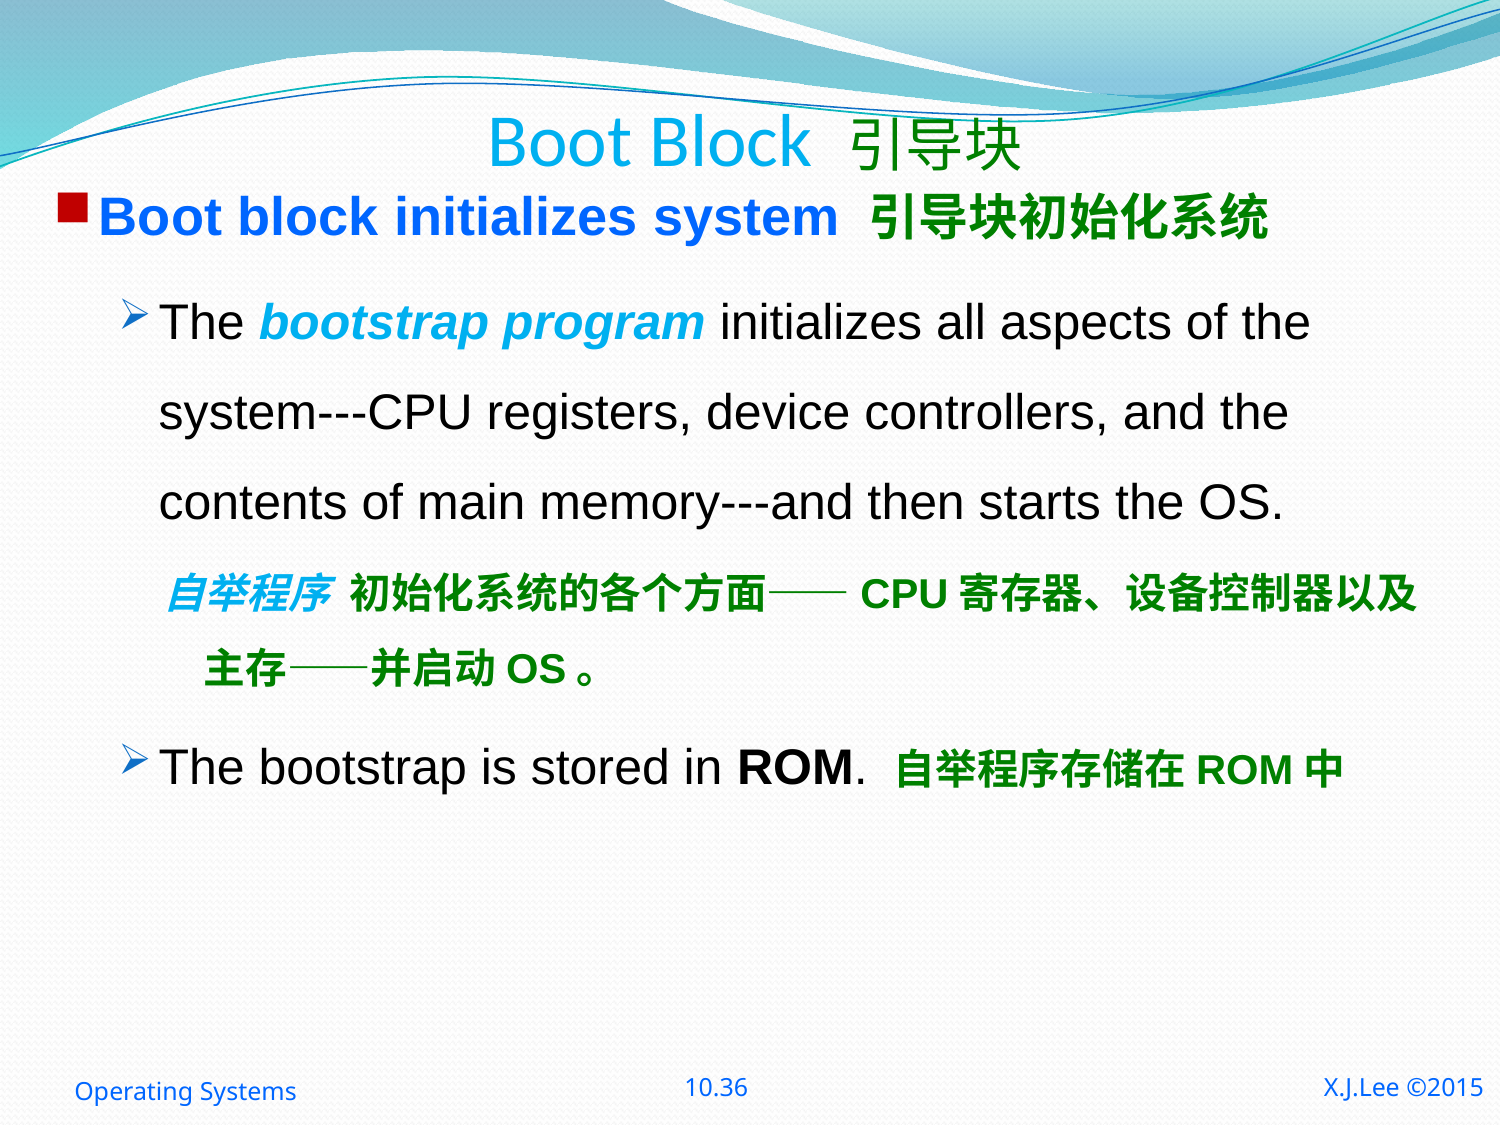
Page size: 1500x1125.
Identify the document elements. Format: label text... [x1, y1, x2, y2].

slide_number Operating Systems [34, 1047, 337, 1106]
slide_number 10.36 [672, 1058, 761, 1106]
list Boot block initializes system 引导块初始化系统 The bootstrap program initializes all aspects of the system---CPU registers, device controllers, and the contents of main memory---and then starts the OS. 自举程序 初始化系统的各个方面——CPU寄存器、设备控制器以及主存——并启动OS。 The bootstrap is stored in ROM. 自举程序存储在ROM中 [39, 141, 1448, 1035]
title Boot Block 引导块 [80, 64, 1431, 141]
footer X.J.Lee ©2015 [1262, 1065, 1485, 1106]
